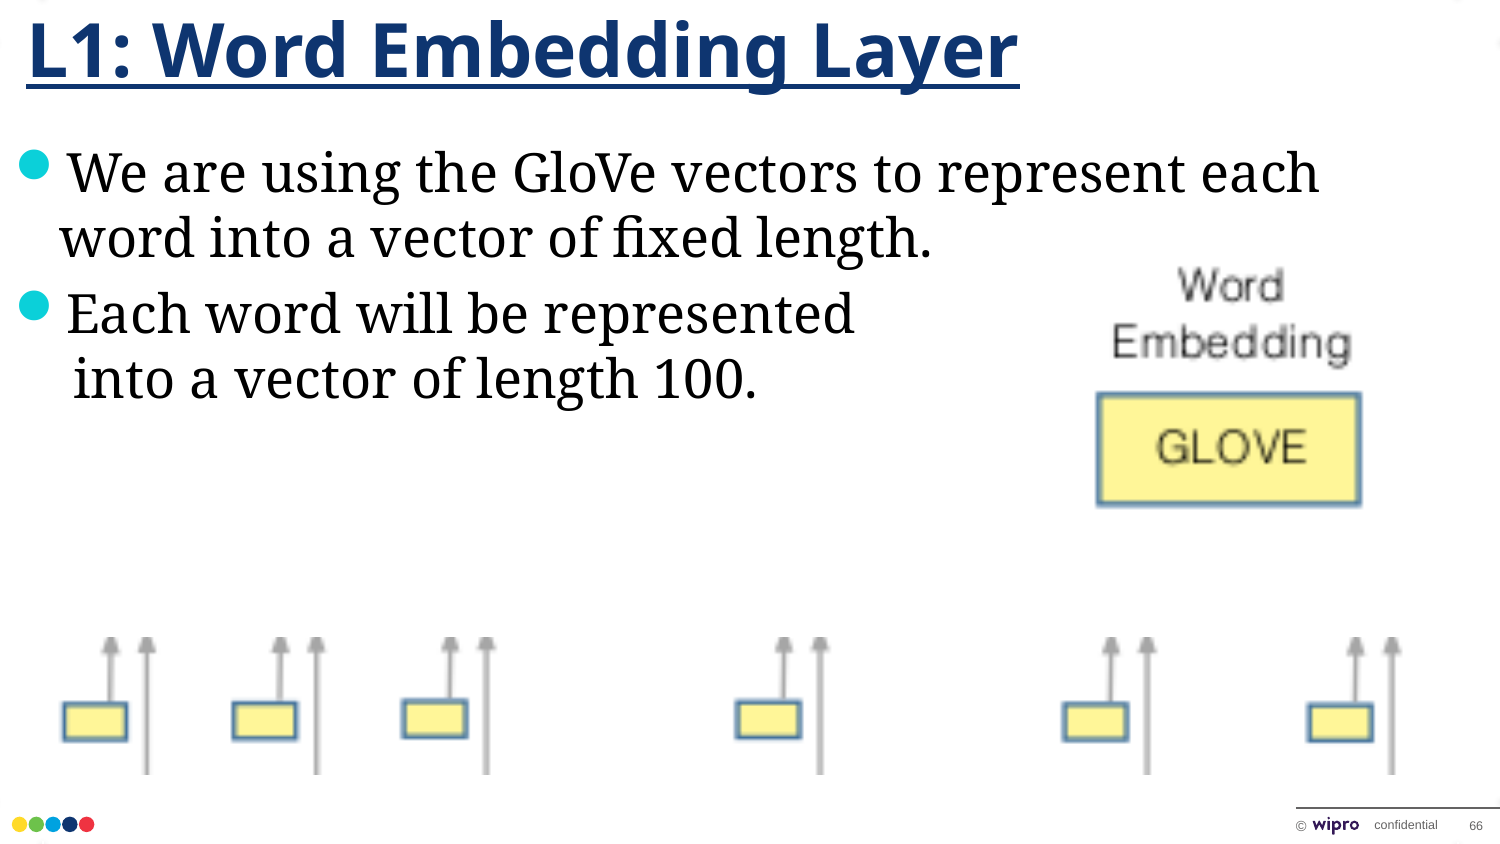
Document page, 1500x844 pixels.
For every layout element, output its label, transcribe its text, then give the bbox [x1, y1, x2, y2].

text_box We are using the GloVe vectors to represent each word into a vector of fixed length. Each word will be represented into a vector of length 100. [0, 131, 1350, 844]
picture [991, 231, 1381, 570]
picture [33, 636, 1489, 775]
title L1: Word Embedding Layer [26, 0, 1500, 132]
